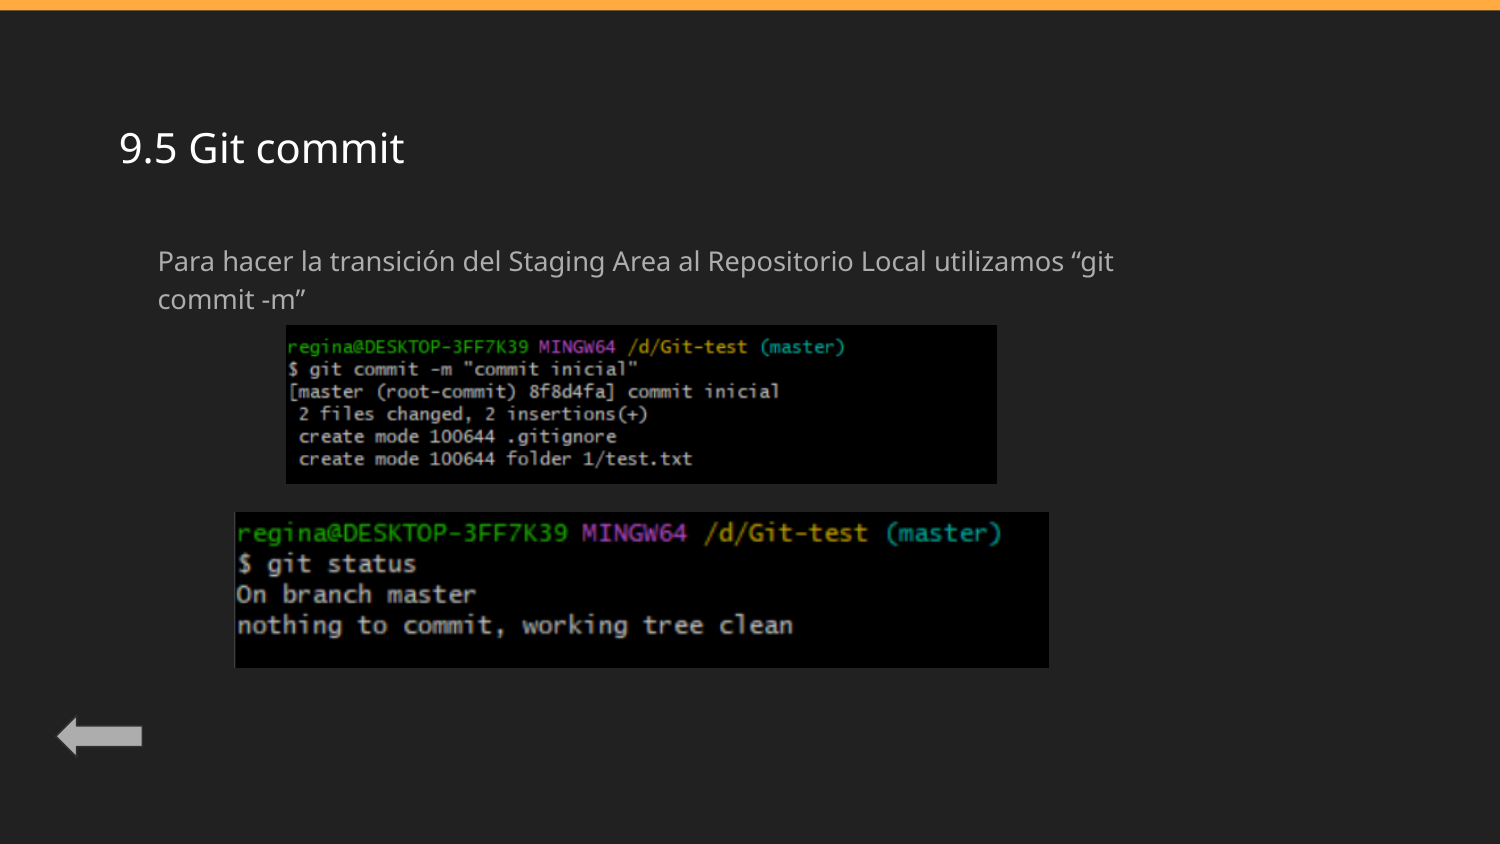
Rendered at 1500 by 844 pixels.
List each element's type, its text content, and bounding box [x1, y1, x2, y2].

title 9.5 Git commit [103, 61, 1265, 233]
text_box [55, 715, 143, 758]
picture [285, 325, 997, 484]
text_box Para hacer la transición del Staging Area al Repositorio Local utilizamos “git commit -m” [142, 224, 1141, 330]
picture [234, 512, 1049, 668]
